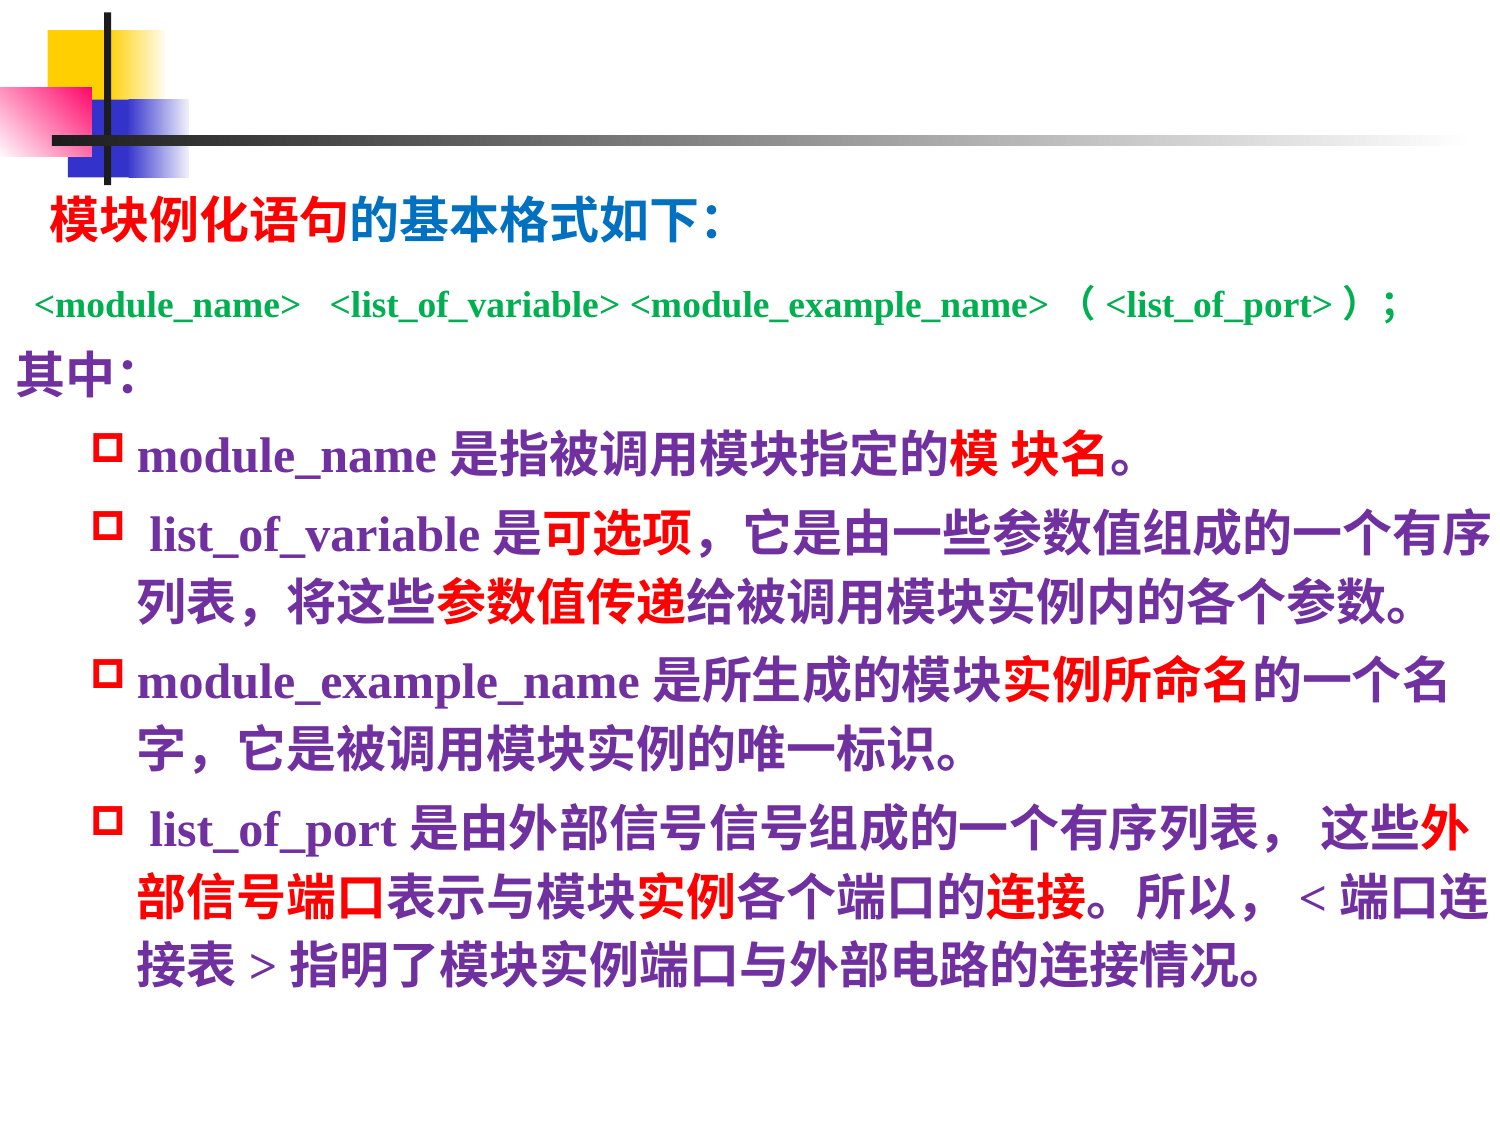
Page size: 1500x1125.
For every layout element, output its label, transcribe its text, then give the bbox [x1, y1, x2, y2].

list 模块例化语句的基本格式如下： <module_name> <list_of_variable> <module_example_name>（<list_of_port>）； 其中： module_name是指被调用模块指定的模 块名。 list_of_variable是可选项，它是由一些参数值组成的一个有序列表，将这些参数值传递给被调用模块实例内的各个参数。 module_example_name是所生成的模块实例所命名的一个名字，它是被调用模块实例的唯一标识。 list_of_port是由外部信号信号组成的一个有序列表， 这些外部信号端口表示与模块实例各个端口的连接。所以，<端口连接表>指明了模块实例端口与外部电路的连接情况。 [0, 172, 1500, 1000]
